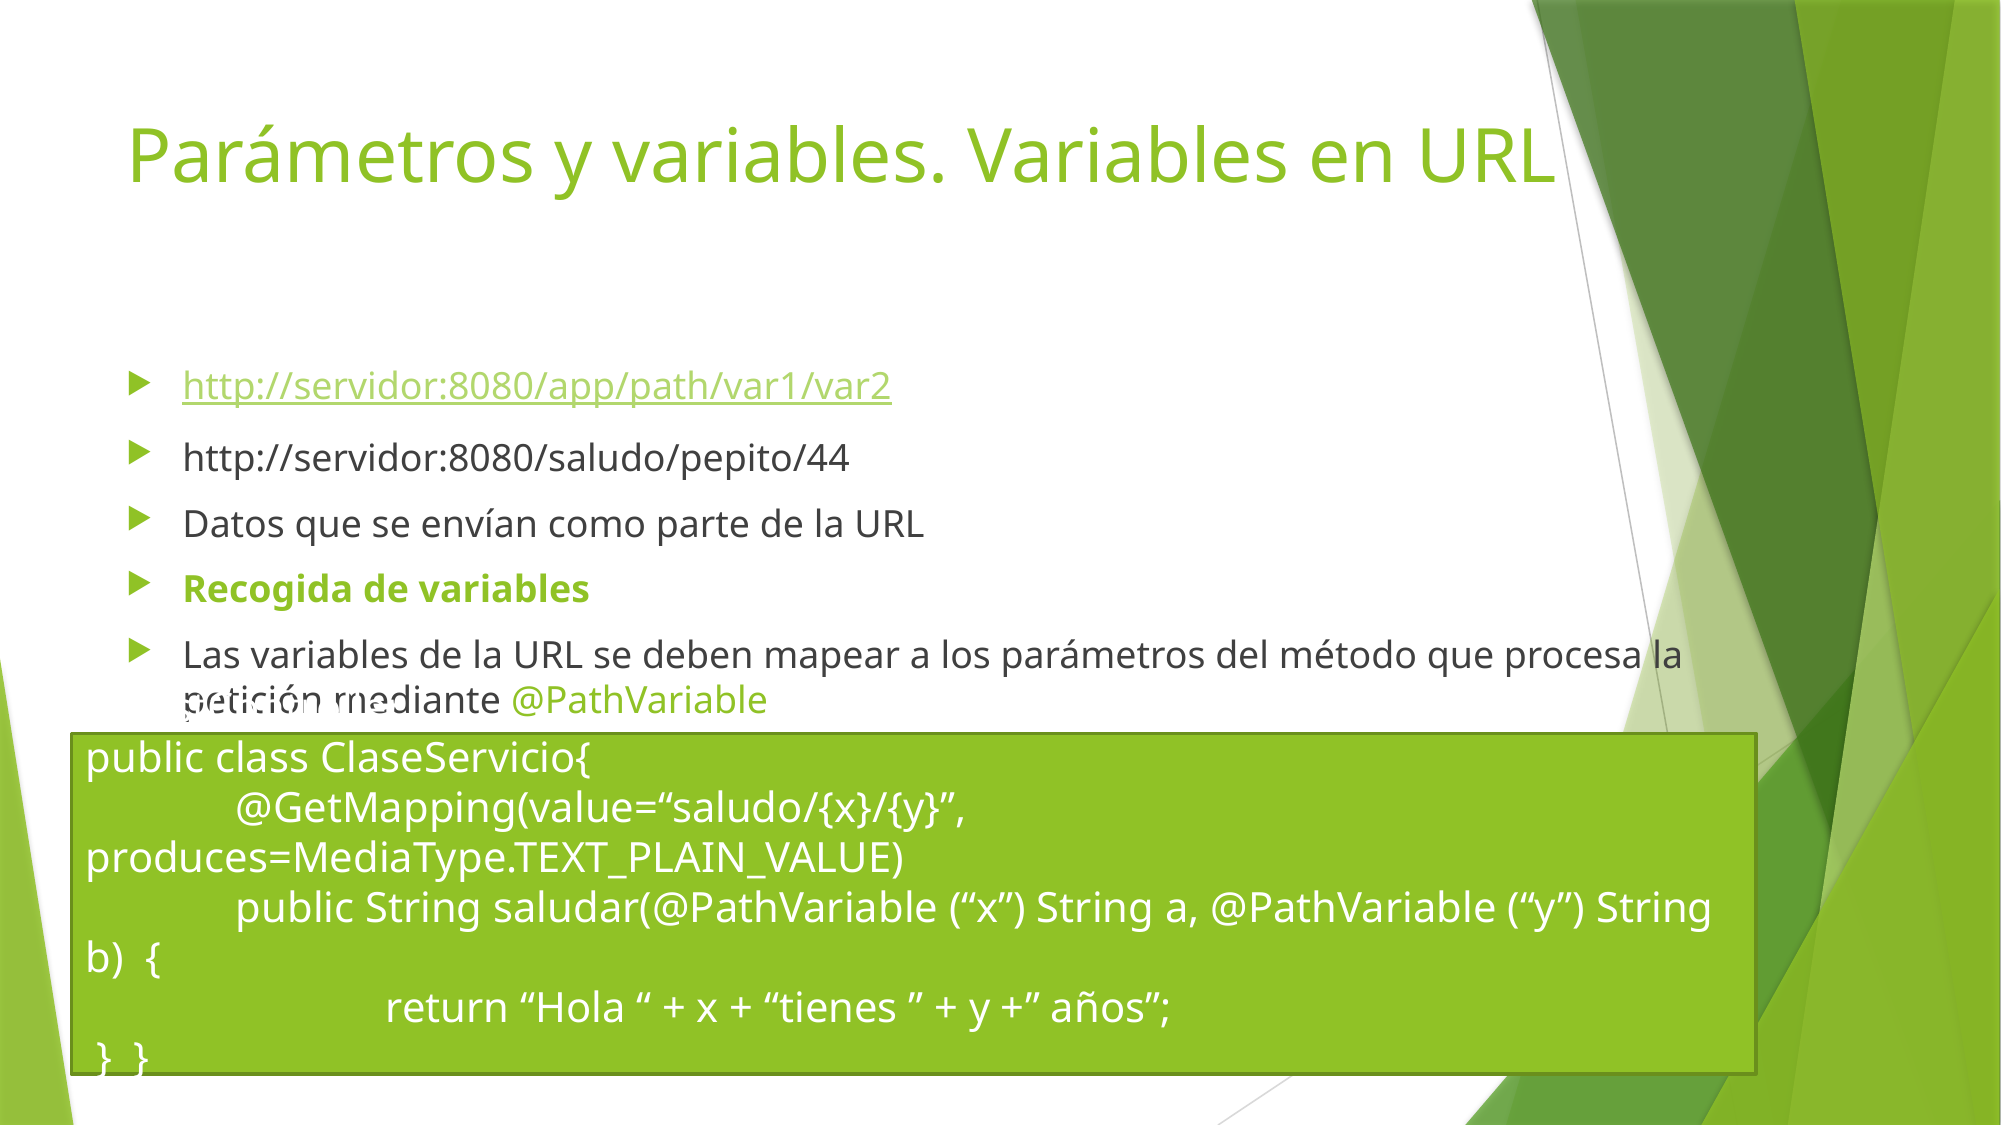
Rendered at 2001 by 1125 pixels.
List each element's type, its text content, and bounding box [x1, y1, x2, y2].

text_box @RestController public class ClaseServicio{ @GetMapping(value=“saludo/{x}/{y}”, produces=MediaType.TEXT_PLAIN_VALUE) public String saludar(@PathVariable (“x”) String a, @PathVariable (“y”) String b) { return “Hola “ + x + “tienes ” + y +” años”; } } [70, 732, 1758, 1076]
title Parámetros y variables. Variables en URL [111, 99, 1782, 317]
list http://servidor:8080/app/path/var1/var2 http://servidor:8080/saludo/pepito/44 Datos que se envían como parte de la URL Recogida de variables Las variables de la URL se deben mapear a los parámetros del método que procesa la petición mediante @PathVariable [111, 354, 1757, 732]
